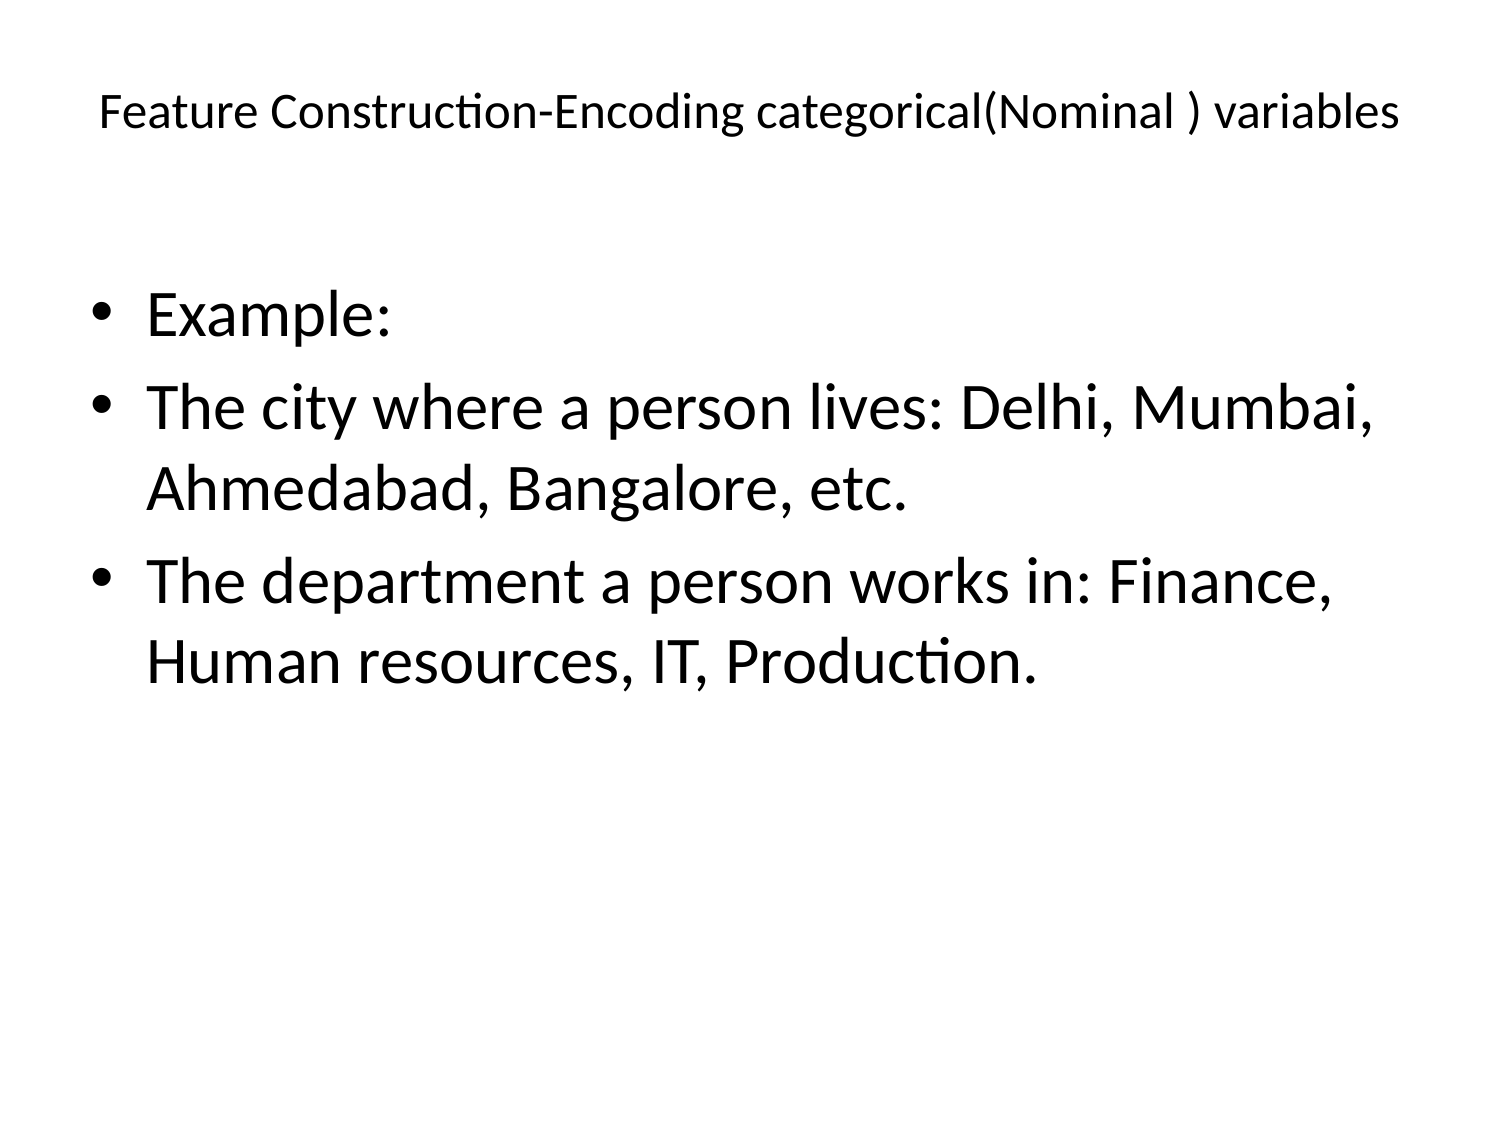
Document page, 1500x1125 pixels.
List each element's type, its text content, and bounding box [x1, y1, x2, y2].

list Example: The city where a person lives: Delhi, Mumbai, Ahmedabad, Bangalore, etc. The department a person works in: Finance, Human resources, IT, Production. [75, 262, 1425, 1005]
title Feature Construction-Encoding categorical(Nominal ) variables [75, 45, 1425, 233]
